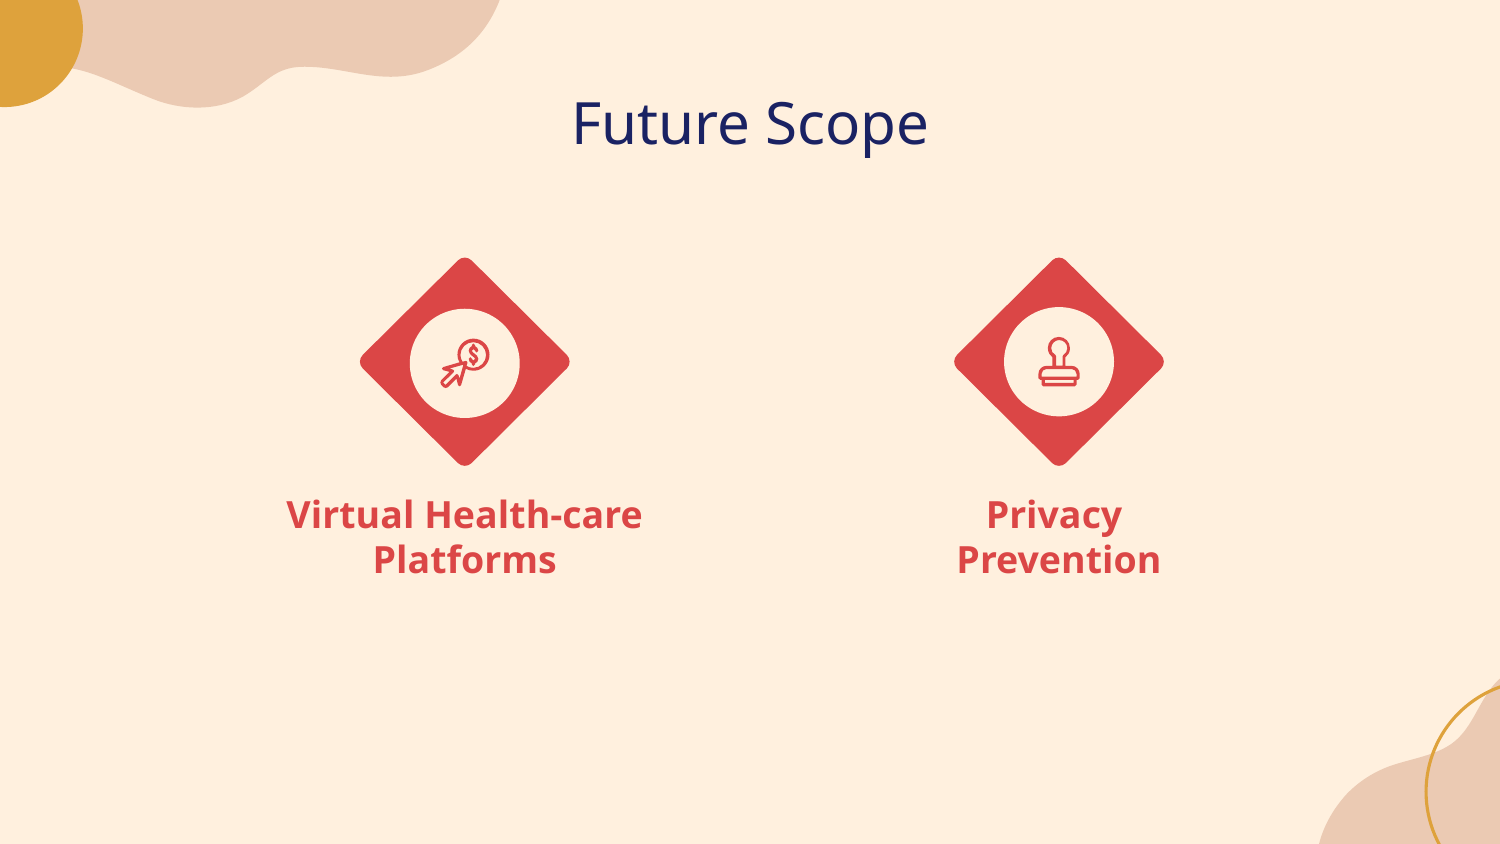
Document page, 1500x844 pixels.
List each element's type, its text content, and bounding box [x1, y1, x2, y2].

subtitle [194, 526, 737, 670]
subtitle [812, 526, 1306, 670]
text_box [409, 308, 520, 418]
text_box [954, 257, 1164, 466]
subtitle Virtual Health-care Platforms [269, 476, 661, 550]
subtitle Privacy Prevention [863, 476, 1255, 550]
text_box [439, 338, 490, 389]
text_box [359, 257, 570, 466]
title Future Scope [116, 71, 1383, 166]
text_box [1004, 307, 1115, 417]
text_box [1038, 336, 1080, 387]
